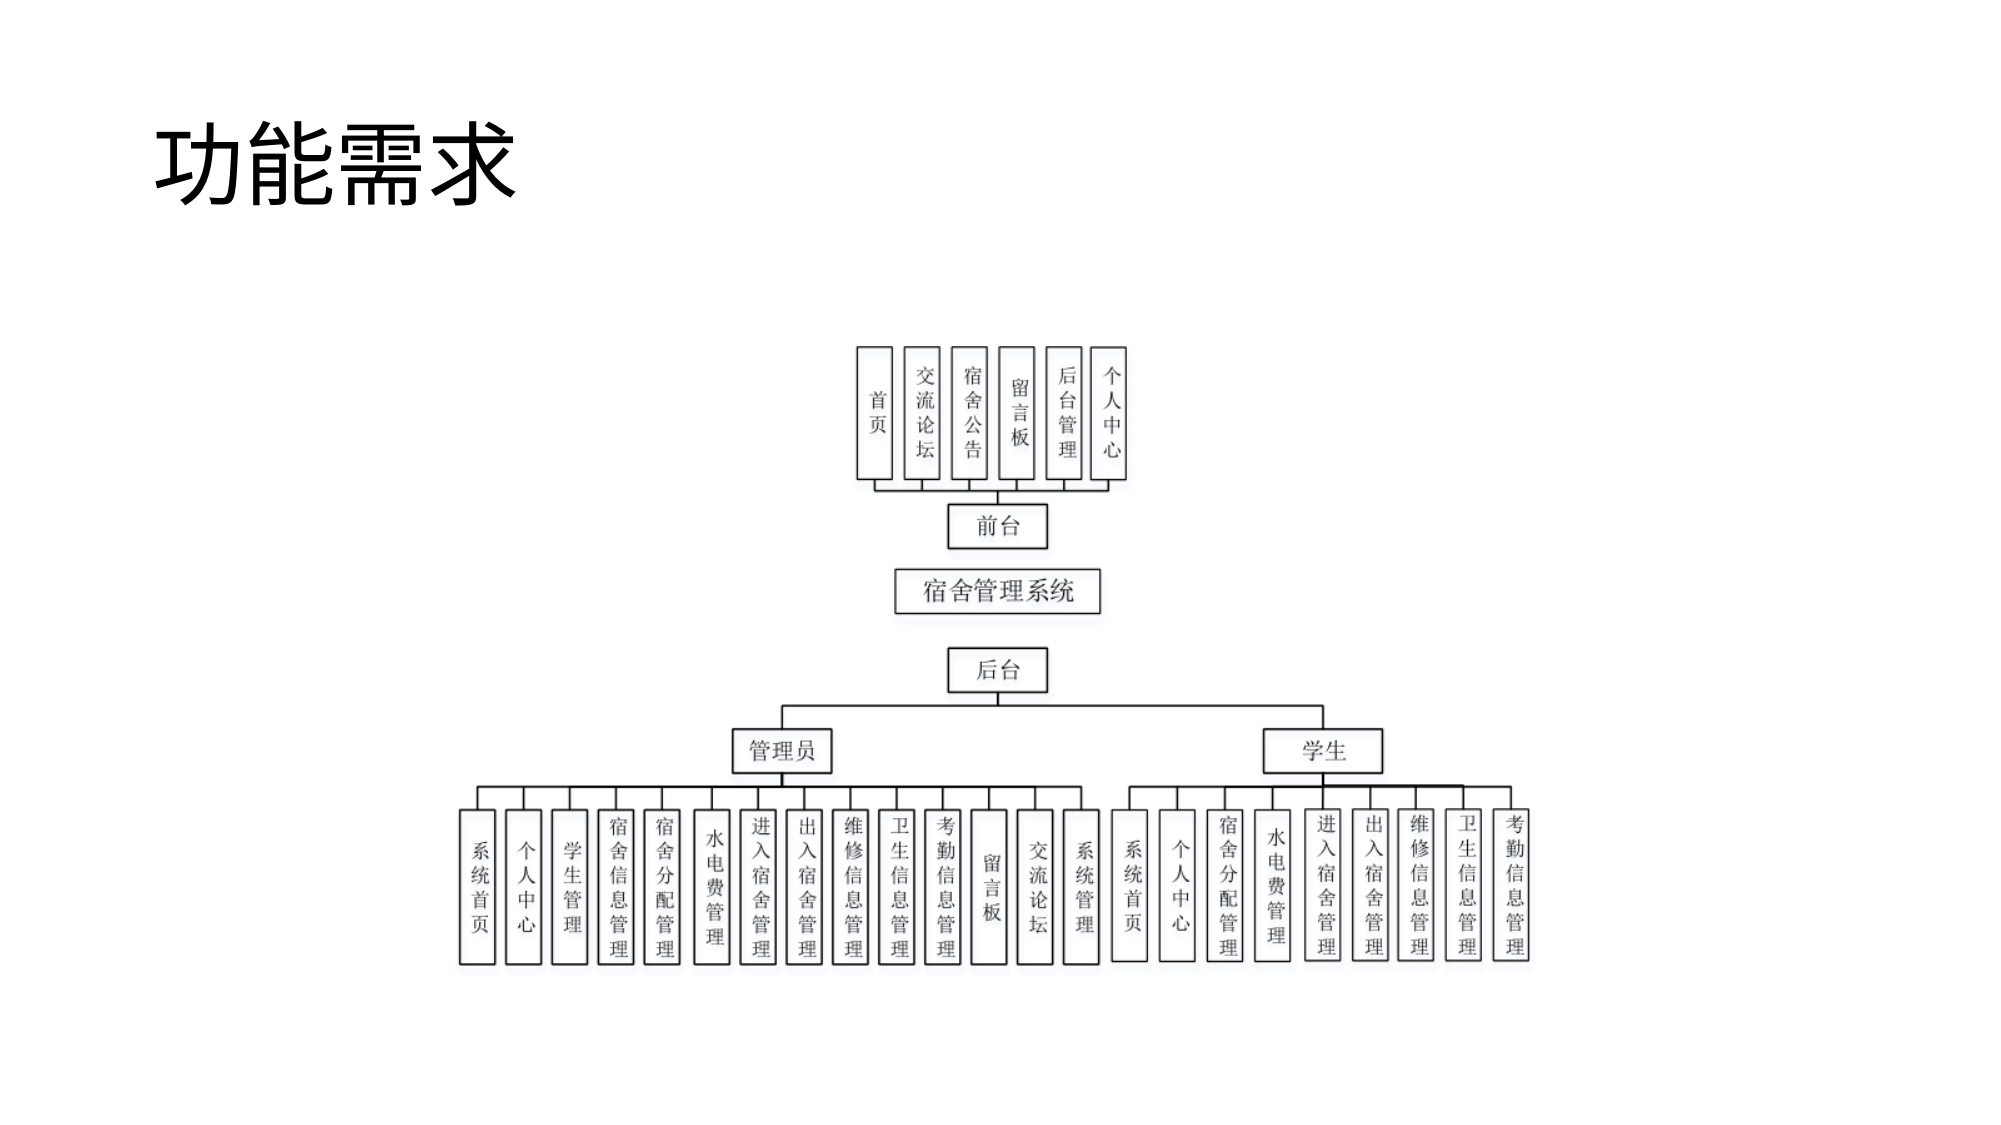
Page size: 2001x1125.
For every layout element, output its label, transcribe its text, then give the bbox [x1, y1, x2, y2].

title 功能需求 [137, 59, 1863, 278]
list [432, 330, 1567, 986]
